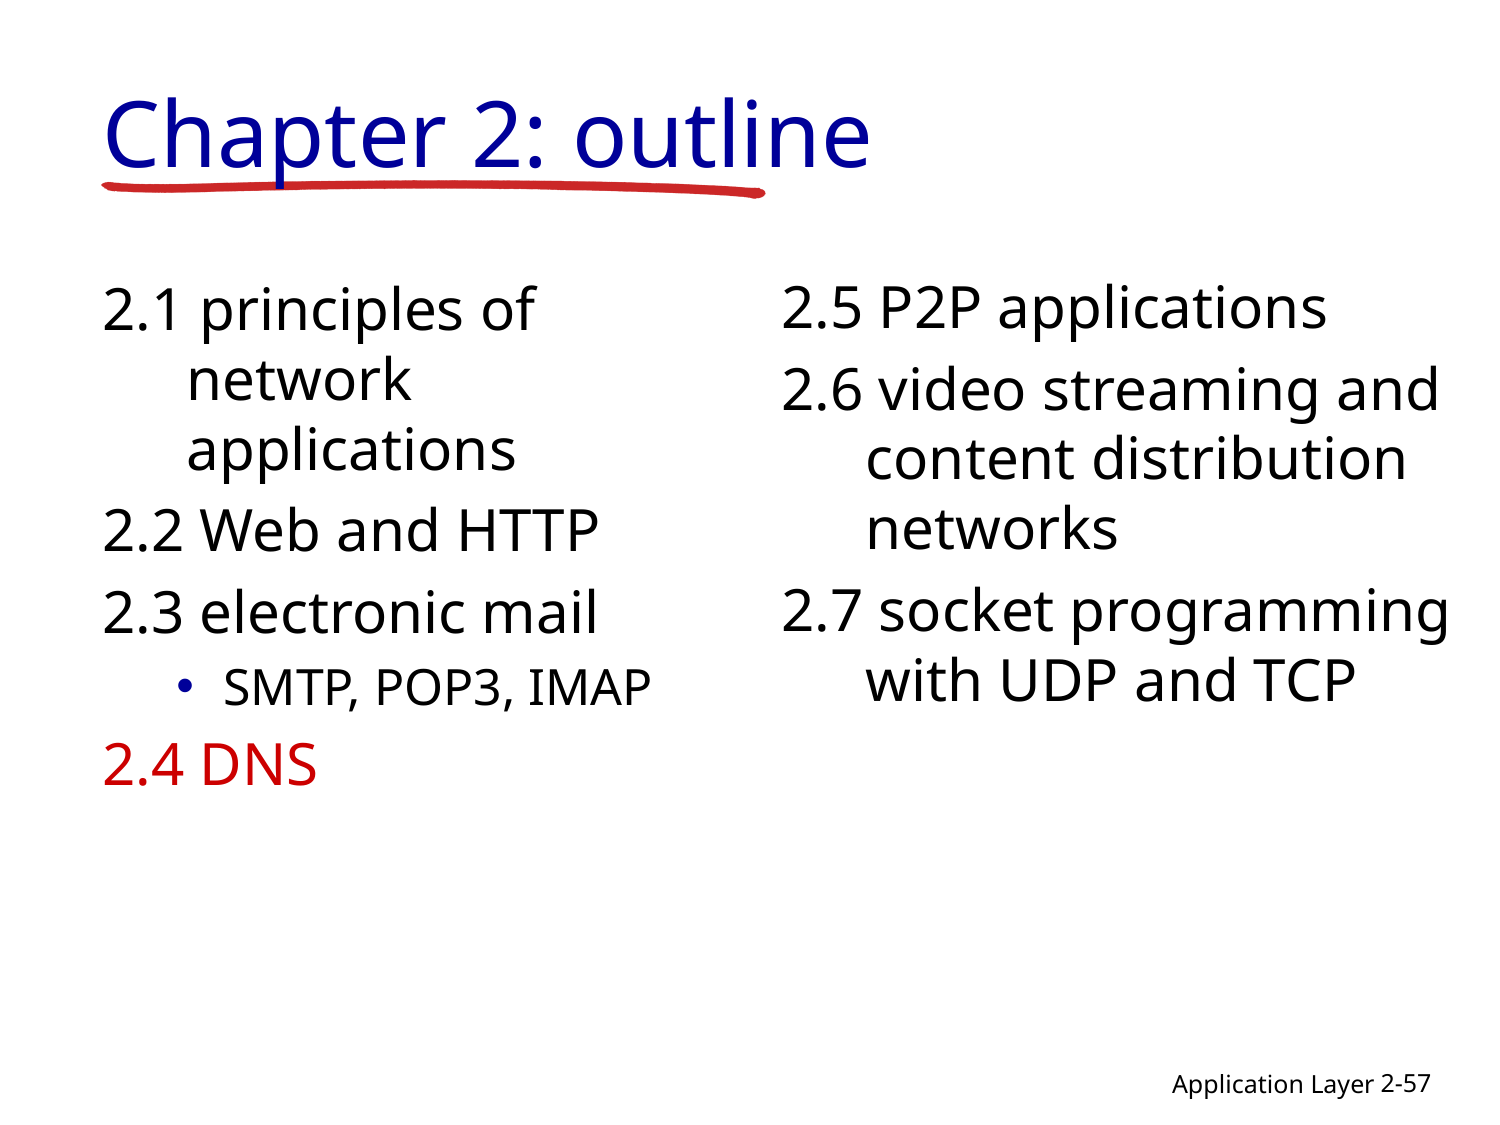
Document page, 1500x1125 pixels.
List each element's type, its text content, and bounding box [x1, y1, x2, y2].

list 2.1 principles of network applications 2.2 Web and HTTP 2.3 electronic mail SMTP, POP3, IMAP 2.4 DNS [87, 264, 767, 1027]
slide_number 2-57 [1365, 1059, 1477, 1106]
list 2.5 P2P applications 2.6 video streaming and content distribution networks 2.7 socket programming with UDP and TCP [766, 262, 1477, 1025]
footer Application Layer [914, 1060, 1391, 1109]
picture [98, 175, 774, 204]
title Chapter 2: outline [87, 37, 1363, 225]
